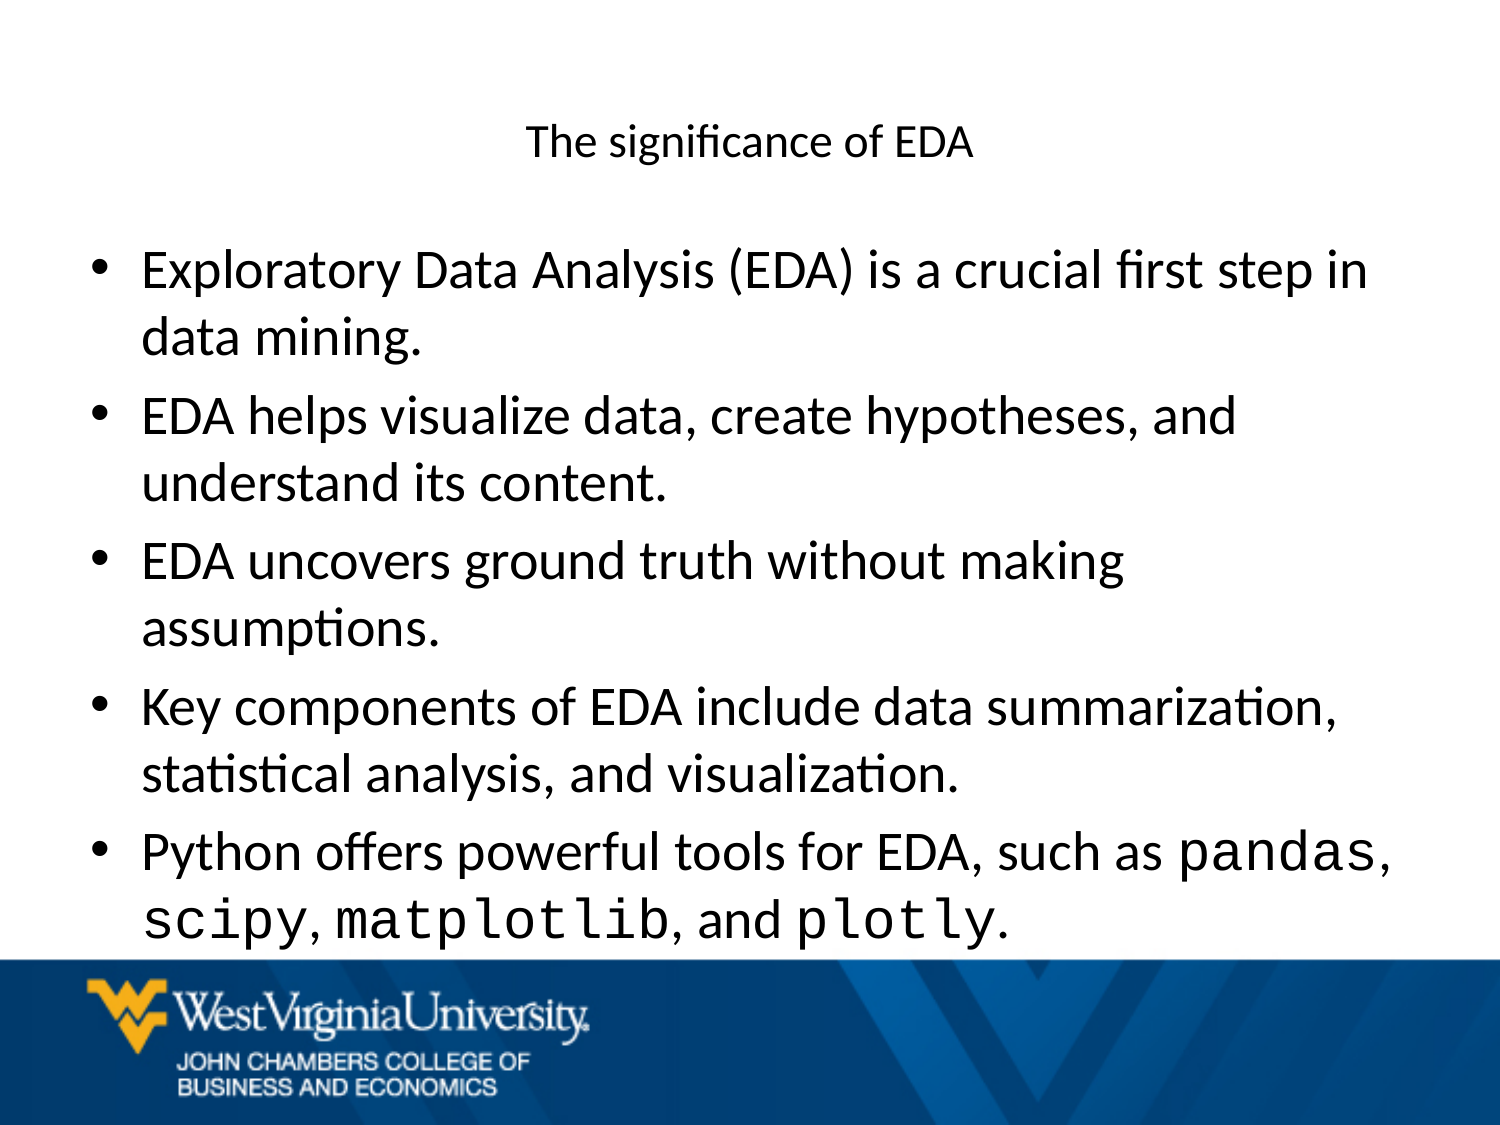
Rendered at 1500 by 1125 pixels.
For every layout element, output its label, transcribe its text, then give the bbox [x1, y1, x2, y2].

title The significance of EDA [75, 45, 1425, 224]
list Exploratory Data Analysis (EDA) is a crucial first step in data mining. EDA helps visualize data, create hypotheses, and understand its content. EDA uncovers ground truth without making assumptions. Key components of EDA include data summarization, statistical analysis, and visualization. Python offers powerful tools for EDA, such as pandas, scipy, matplotlib, and plotly. [75, 224, 1425, 968]
picture [0, 0, 1500, 1125]
